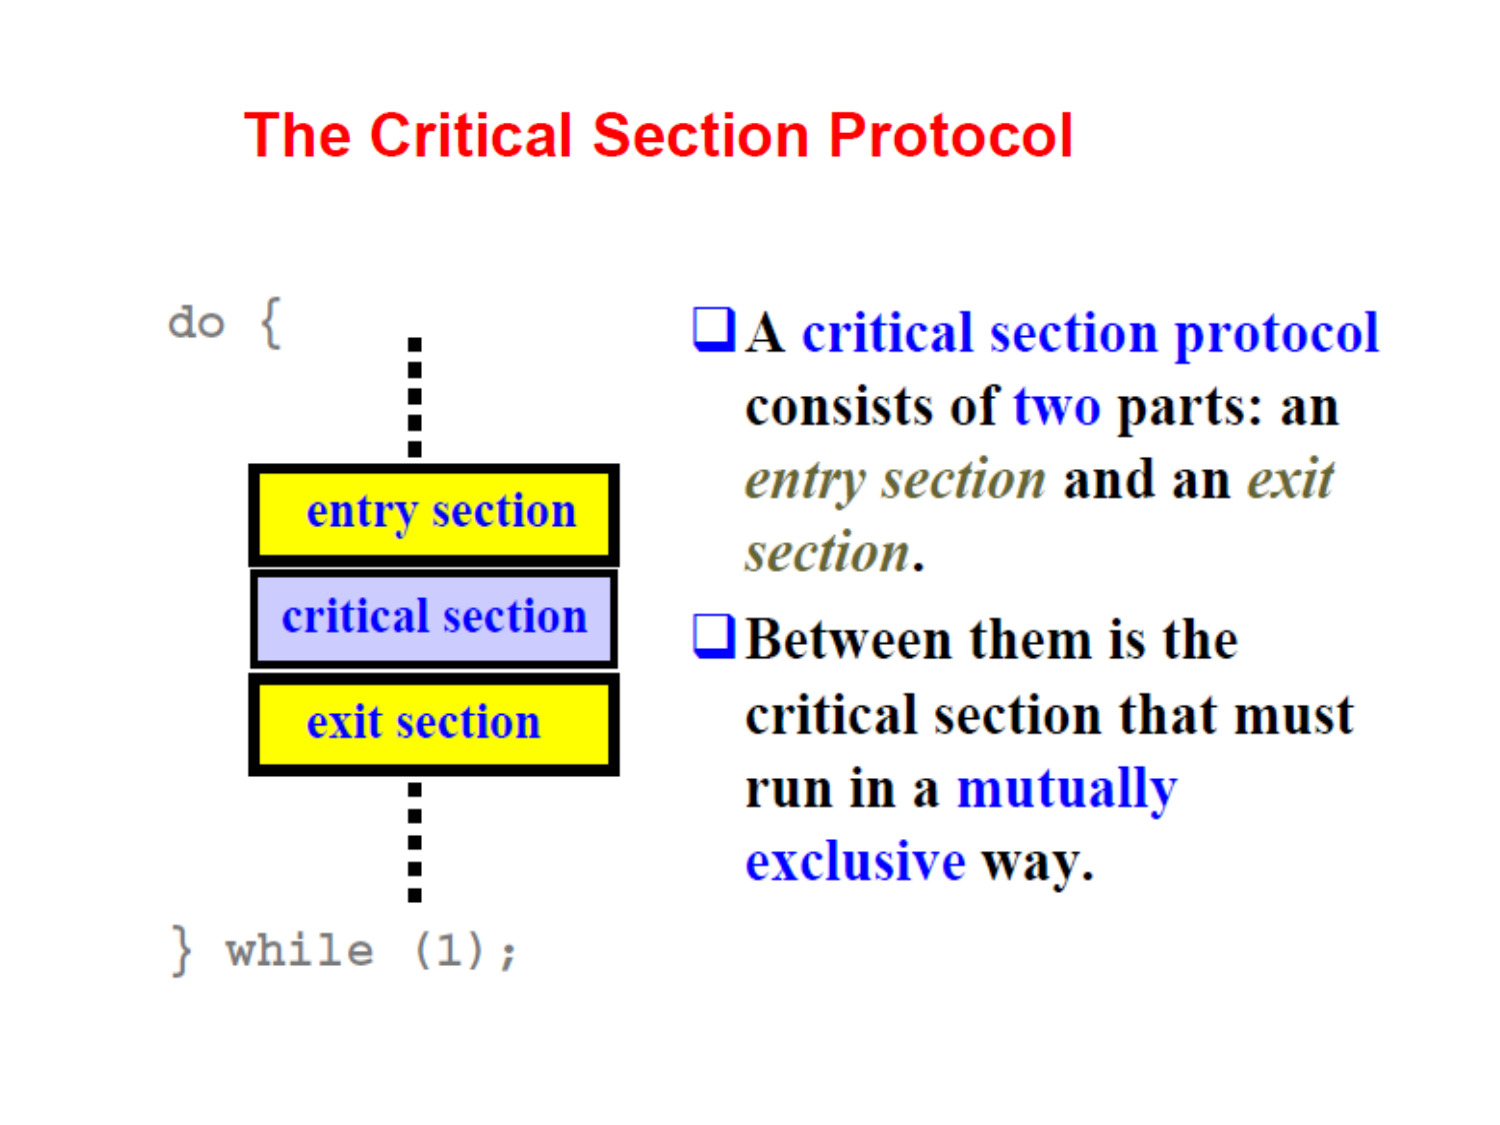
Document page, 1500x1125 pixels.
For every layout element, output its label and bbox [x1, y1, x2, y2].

picture [237, 87, 1105, 177]
picture [112, 273, 1451, 1026]
